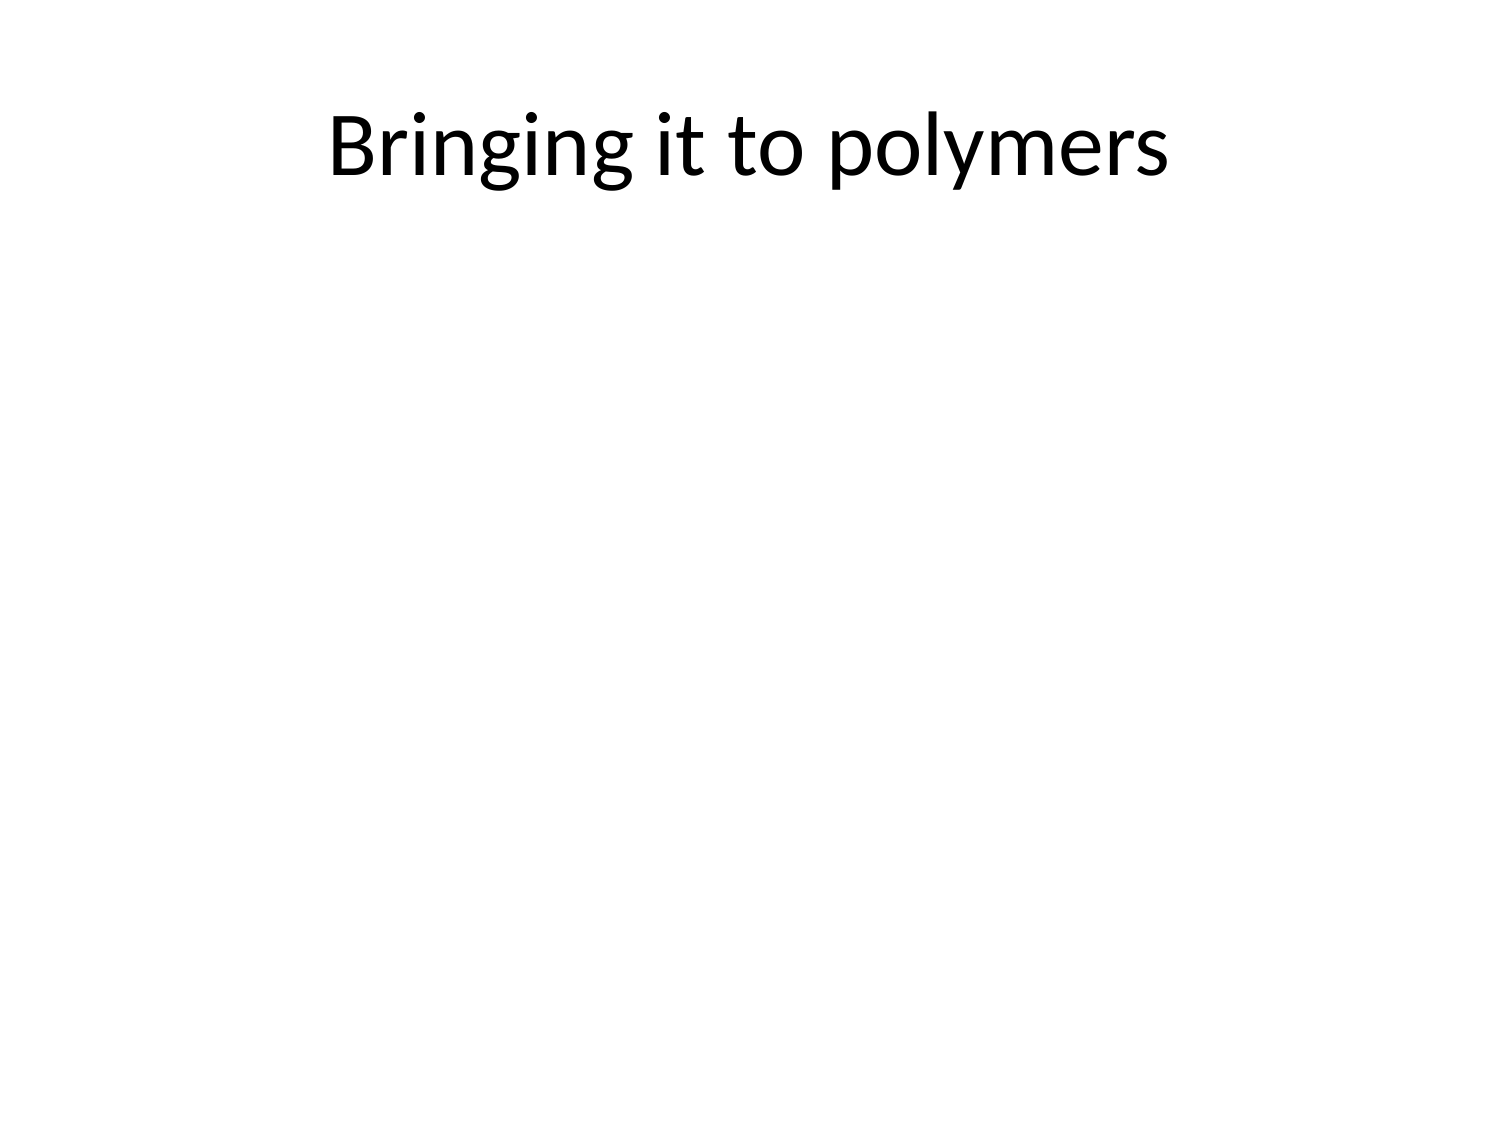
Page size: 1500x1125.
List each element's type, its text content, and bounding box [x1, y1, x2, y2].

title Bringing it to polymers [75, 45, 1425, 233]
